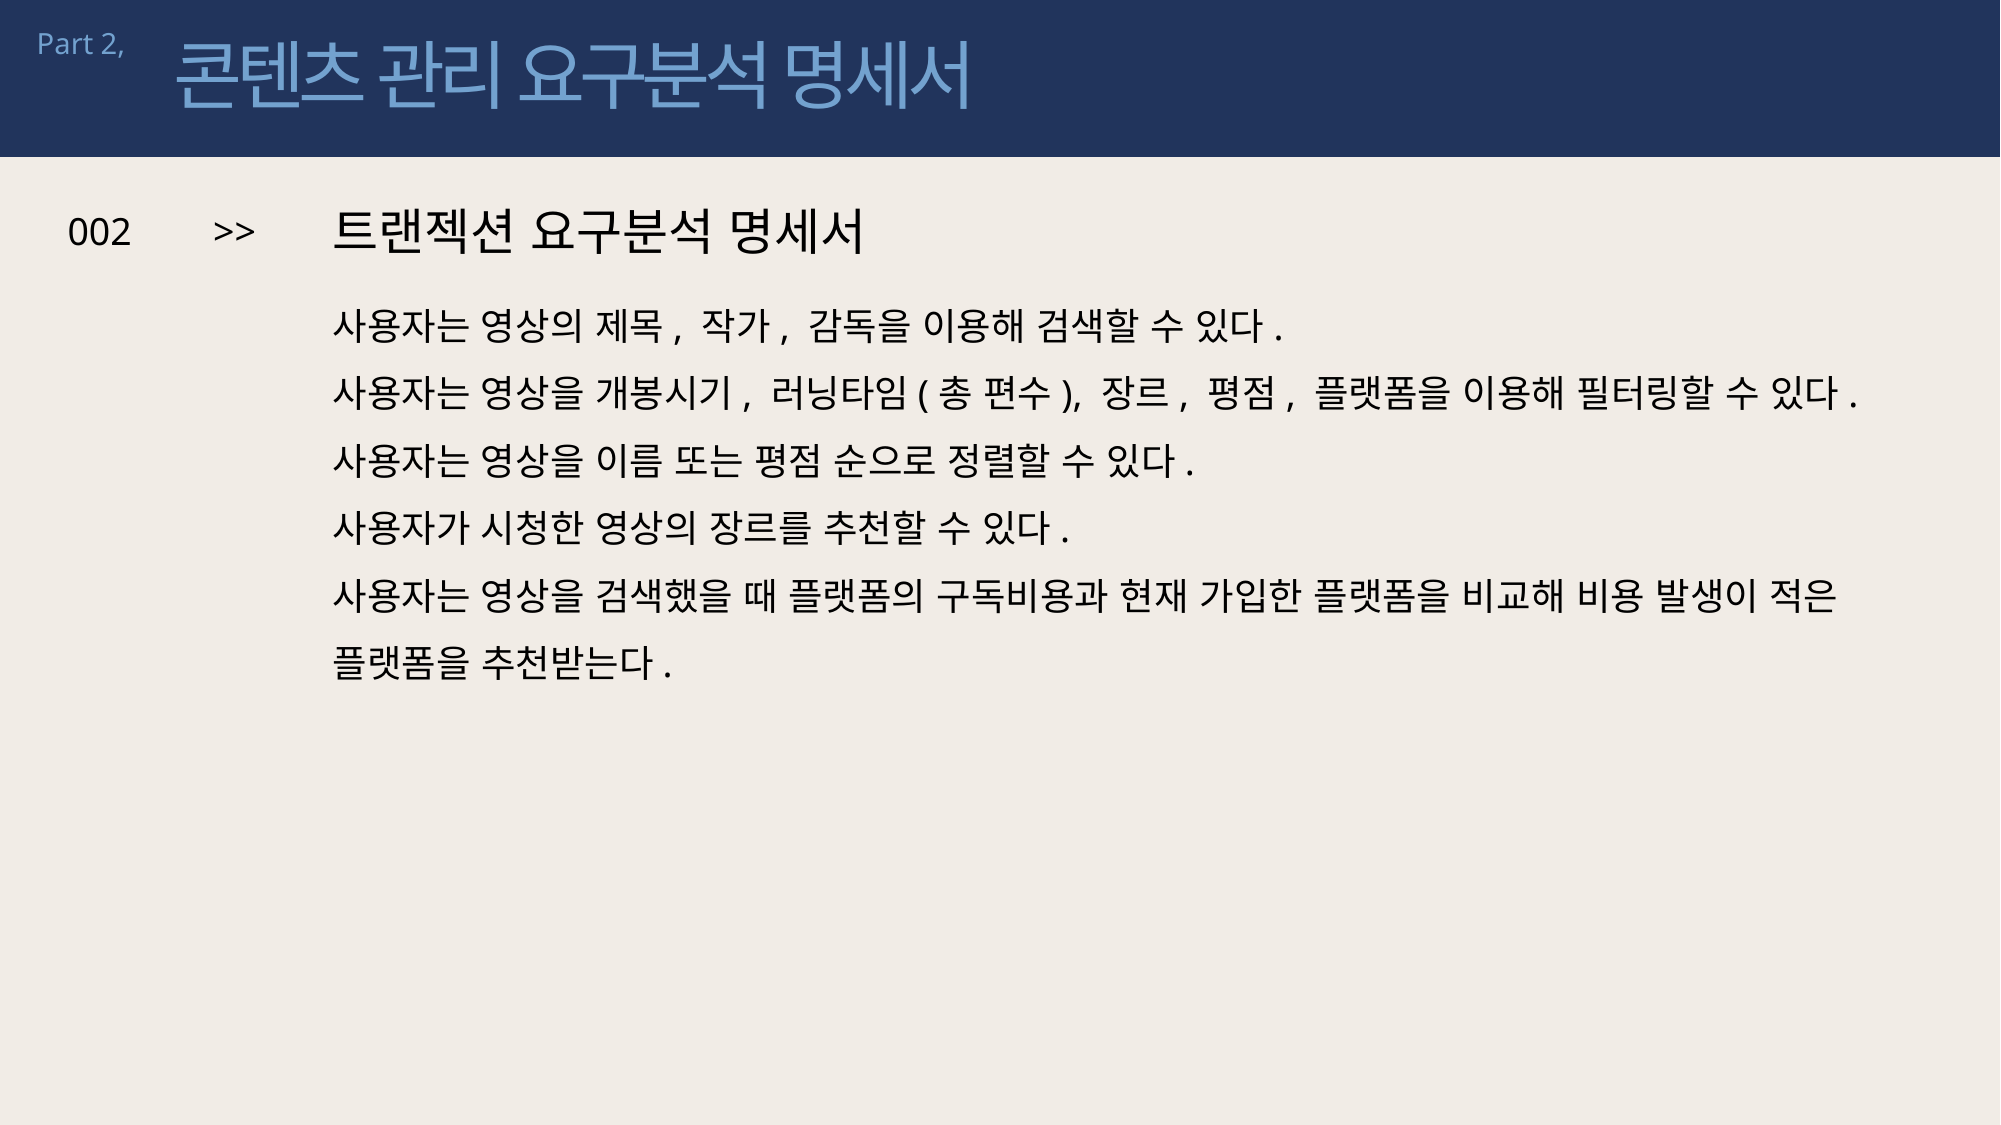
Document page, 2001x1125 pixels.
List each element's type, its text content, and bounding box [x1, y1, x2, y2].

text_box 콘텐츠 관리 요구분석 명세서 [158, 20, 1272, 126]
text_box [50, 192, 1879, 690]
text_box [0, 0, 2000, 158]
text_box Part 2, [21, 18, 141, 68]
